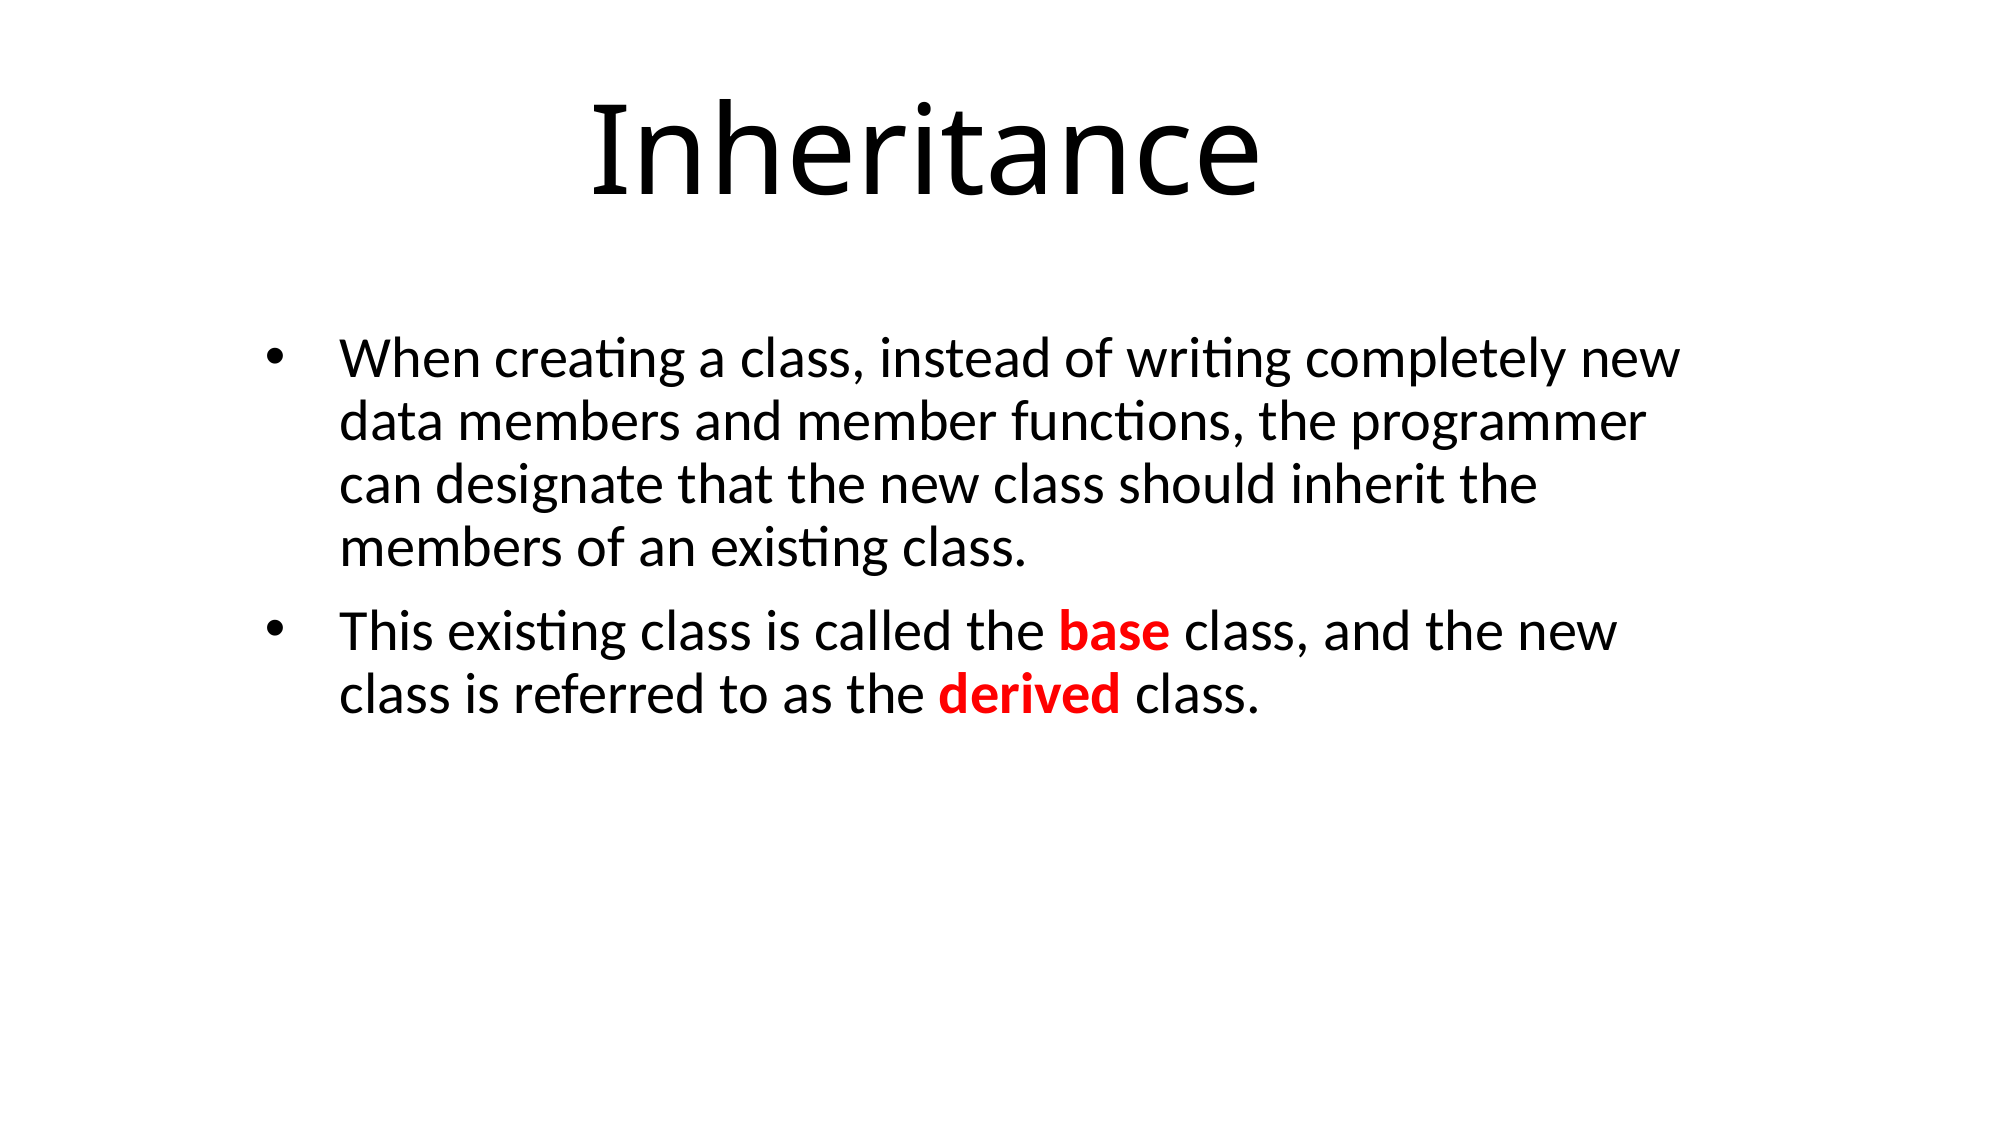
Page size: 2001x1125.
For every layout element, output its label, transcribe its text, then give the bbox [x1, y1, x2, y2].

subtitle When creating a class, instead of writing completely new data members and member functions, the programmer can designate that the new class should inherit the members of an existing class. This existing class is called the base class, and the new class is referred to as the derived class. [249, 320, 1750, 863]
title Inheritance [177, 75, 1677, 230]
